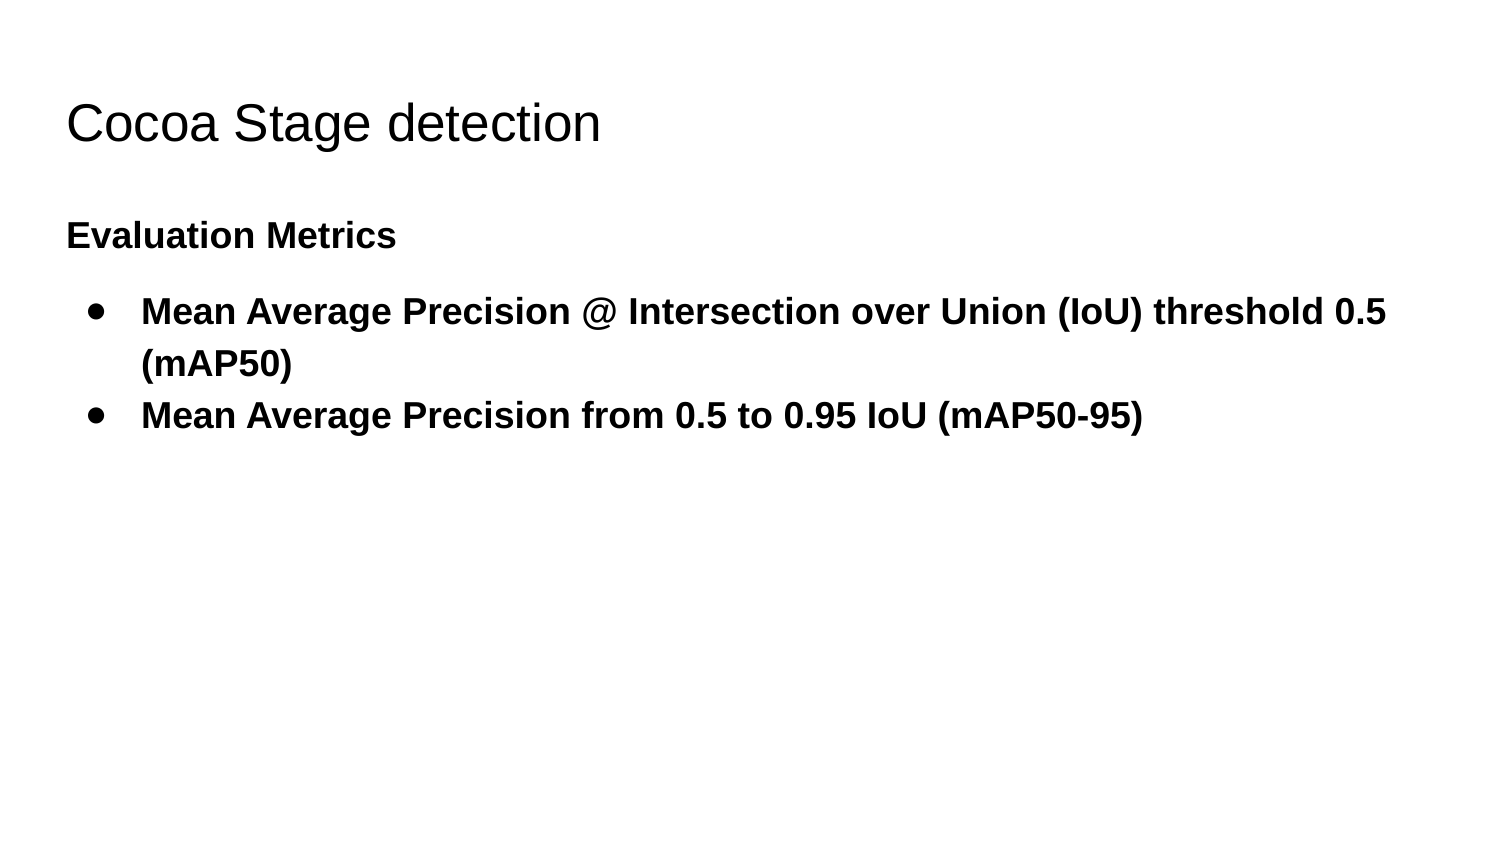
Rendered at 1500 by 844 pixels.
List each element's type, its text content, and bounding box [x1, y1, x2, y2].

list Evaluation Metrics Mean Average Precision @ Intersection over Union (IoU) threshold 0.5 (mAP50) Mean Average Precision from 0.5 to 0.95 IoU (mAP50-95) [51, 189, 1449, 750]
title Cocoa Stage detection [51, 72, 1449, 167]
